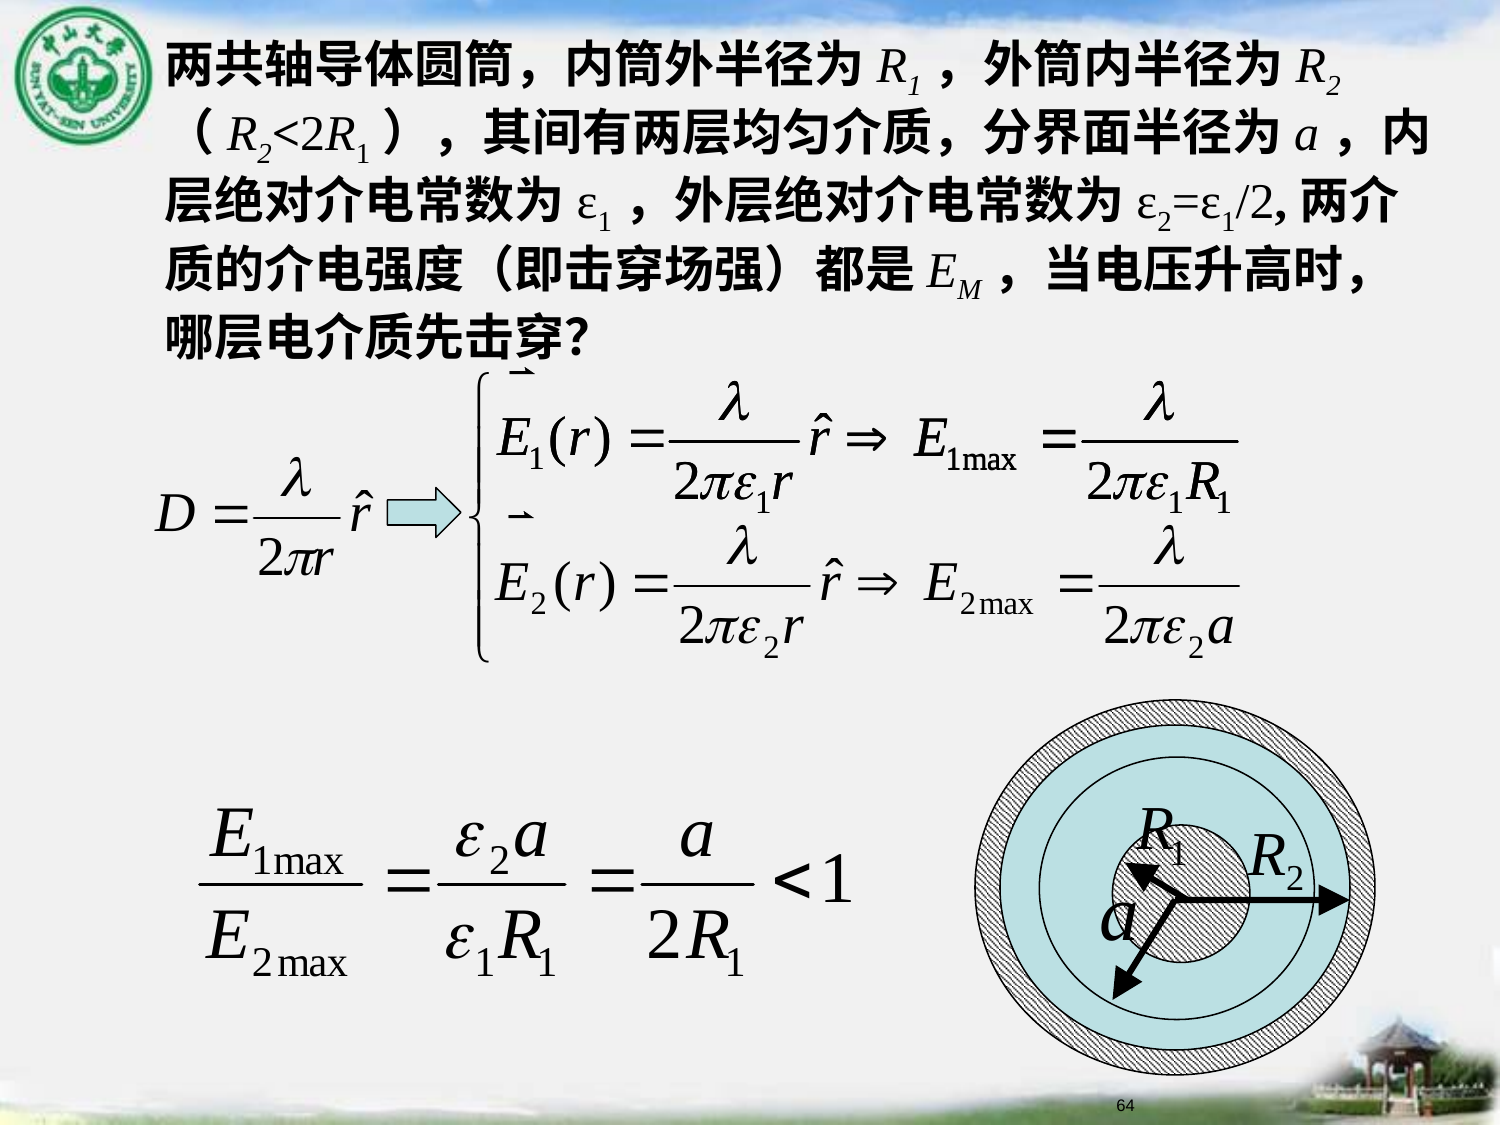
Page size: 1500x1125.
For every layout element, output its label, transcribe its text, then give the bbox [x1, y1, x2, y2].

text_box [187, 787, 863, 993]
text_box 两共轴导体圆筒，内筒外半径为R1，外筒内半径为R2（R2<2R1），其间有两层均匀介质，分界面半径为a，内层绝对介电常数为ε1，外层绝对介电常数为ε2=ε1/2,两介质的介电强度（即击穿场强）都是EM，当电压升高时，哪层电介质先击穿？ [150, 24, 1450, 469]
text_box [1039, 757, 1313, 1020]
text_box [1237, 812, 1316, 902]
text_box [999, 725, 1351, 1051]
text_box [1159, 901, 1248, 963]
text_box [1156, 885, 1183, 923]
text_box [1319, 889, 1351, 911]
text_box [1112, 969, 1133, 1000]
text_box [1112, 864, 1122, 885]
text_box [1165, 828, 1232, 899]
text_box [975, 699, 1375, 1075]
picture [0, 0, 1500, 1125]
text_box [1124, 787, 1199, 877]
slide_number 64 [1012, 1087, 1151, 1125]
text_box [1087, 887, 1155, 961]
